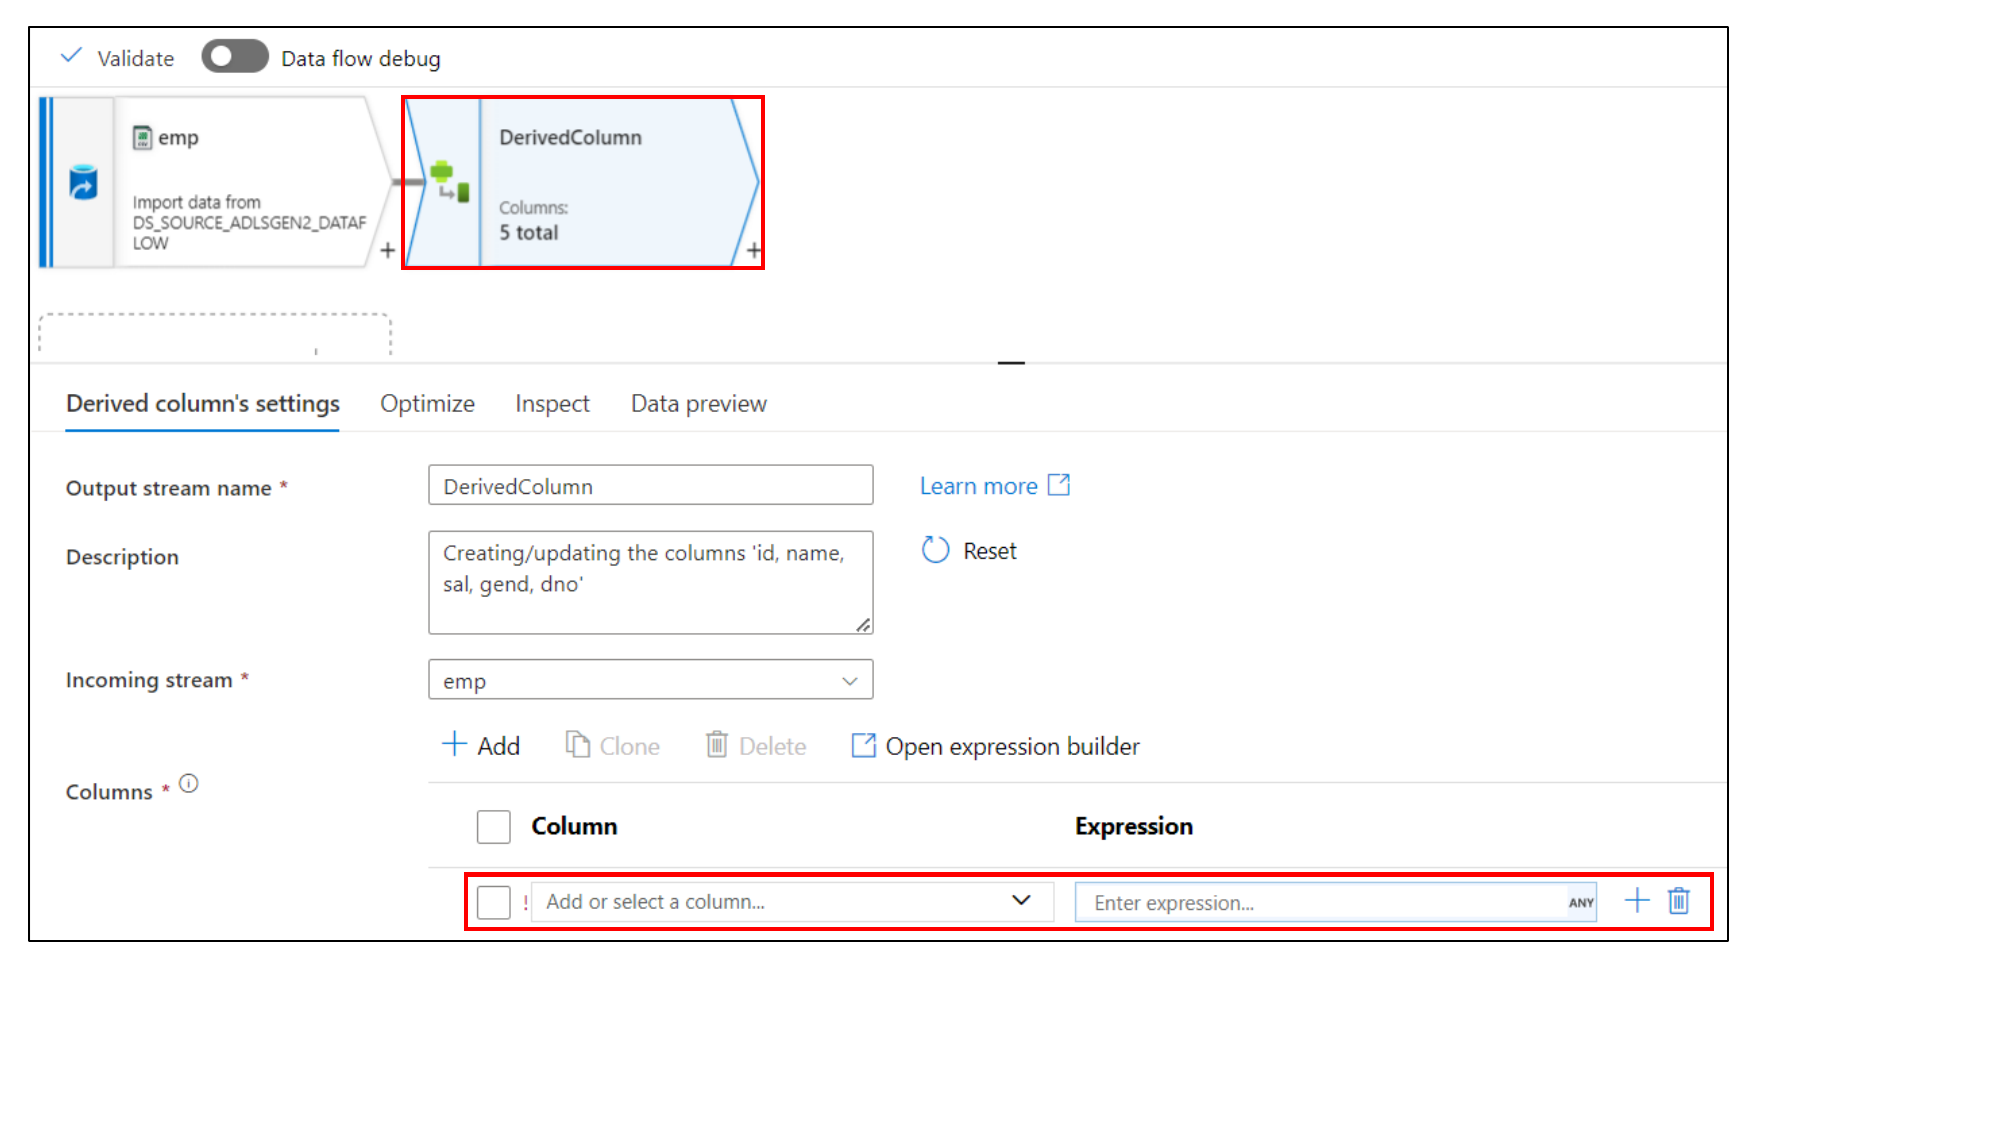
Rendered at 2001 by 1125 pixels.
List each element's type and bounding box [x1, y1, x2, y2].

picture [29, 27, 1727, 940]
